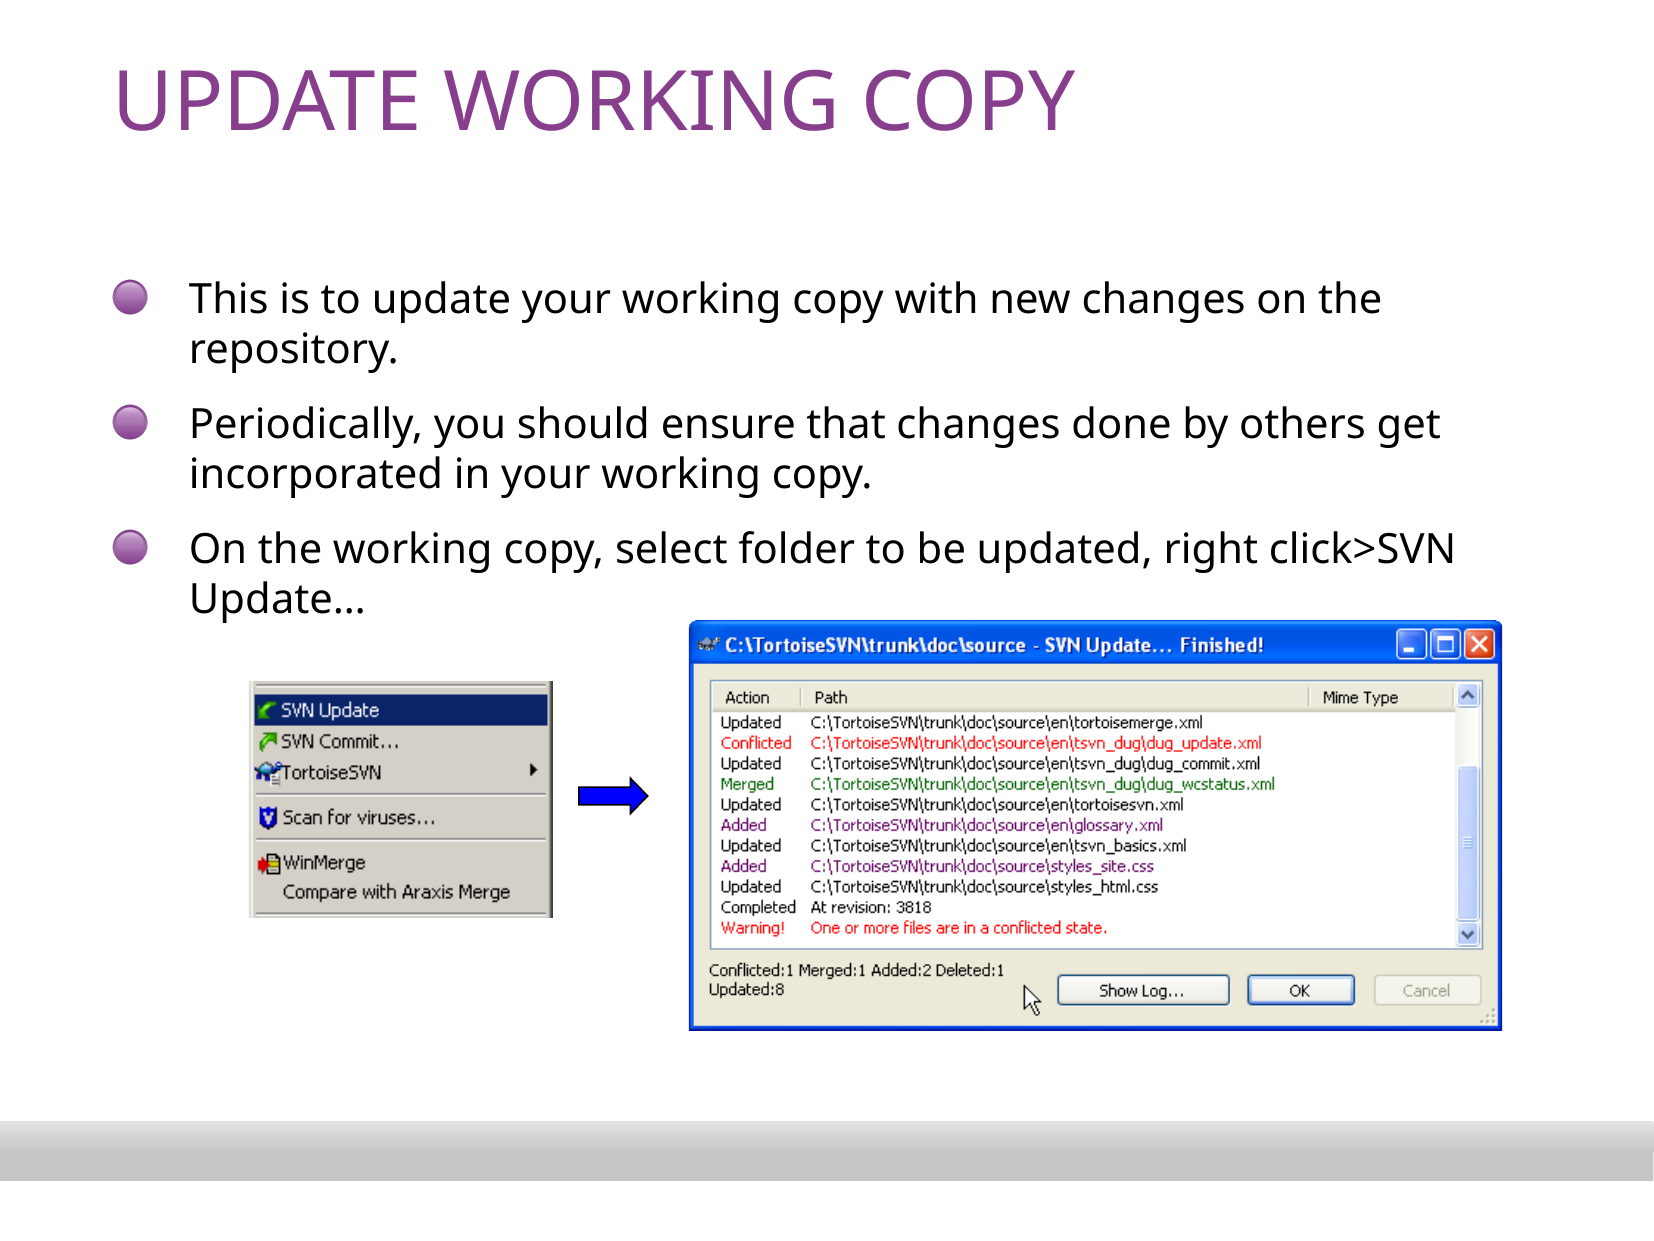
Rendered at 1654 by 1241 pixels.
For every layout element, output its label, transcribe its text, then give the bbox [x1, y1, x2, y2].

picture [112, 279, 148, 315]
list This is to update your working copy with new changes on the repository. Periodically, you should ensure that changes done by others get incorporated in your working copy. On the working copy, select folder to be updated, right click>SVN Update… [112, 271, 1542, 1063]
picture [688, 619, 1503, 1031]
title Update working copy [112, 47, 1542, 136]
picture [112, 529, 148, 565]
picture [247, 681, 554, 919]
picture [112, 404, 148, 440]
text_box [578, 778, 648, 814]
